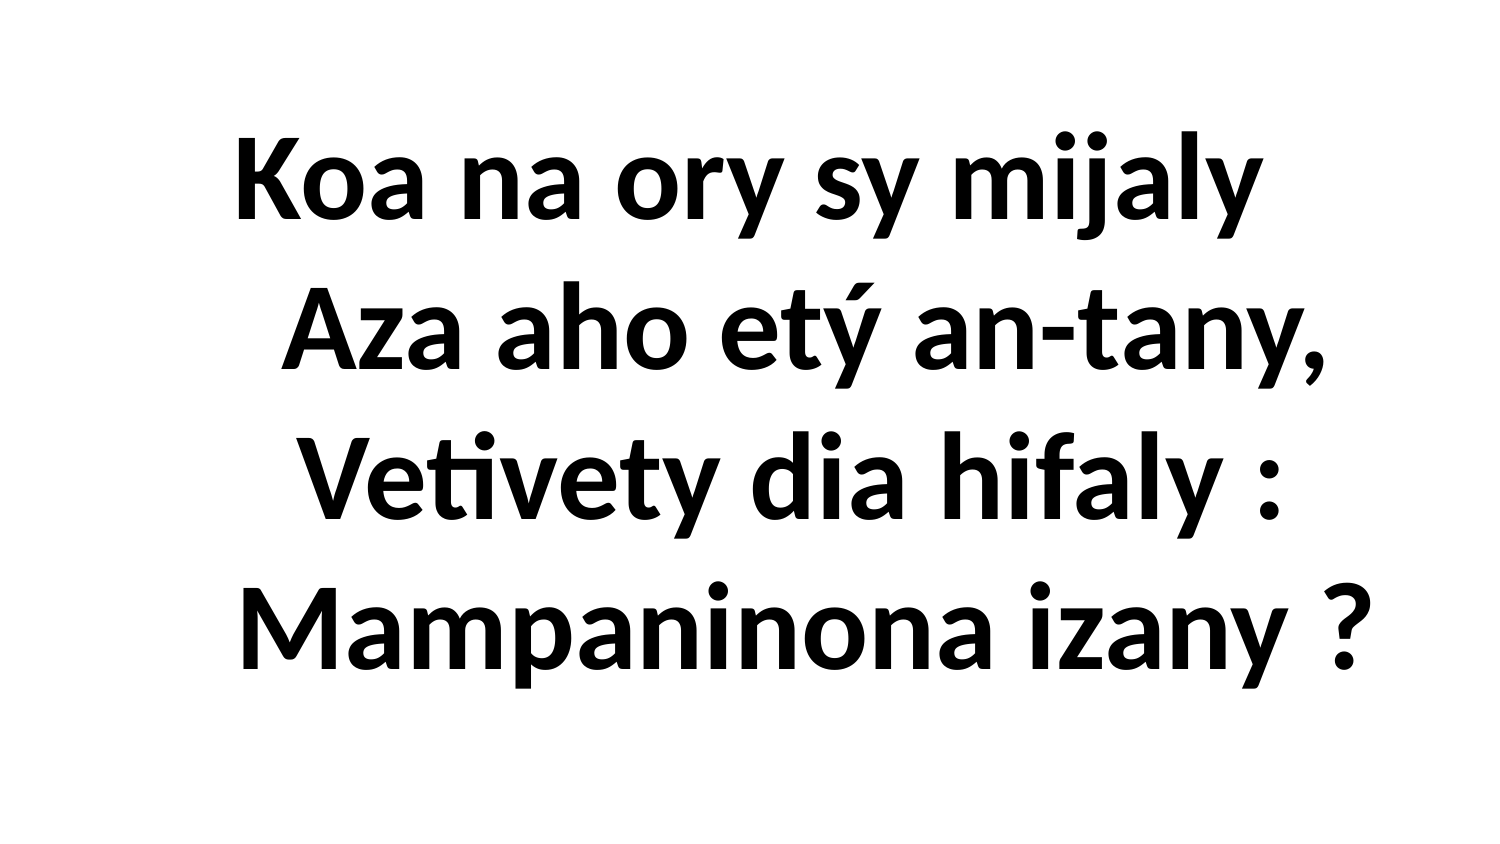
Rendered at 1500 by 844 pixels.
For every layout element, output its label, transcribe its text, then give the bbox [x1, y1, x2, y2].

title Koa na ory sy mijaly Aza aho etý an-tany, Vetivety dia hifaly : Mampaninona izany ? [0, 309, 1500, 481]
